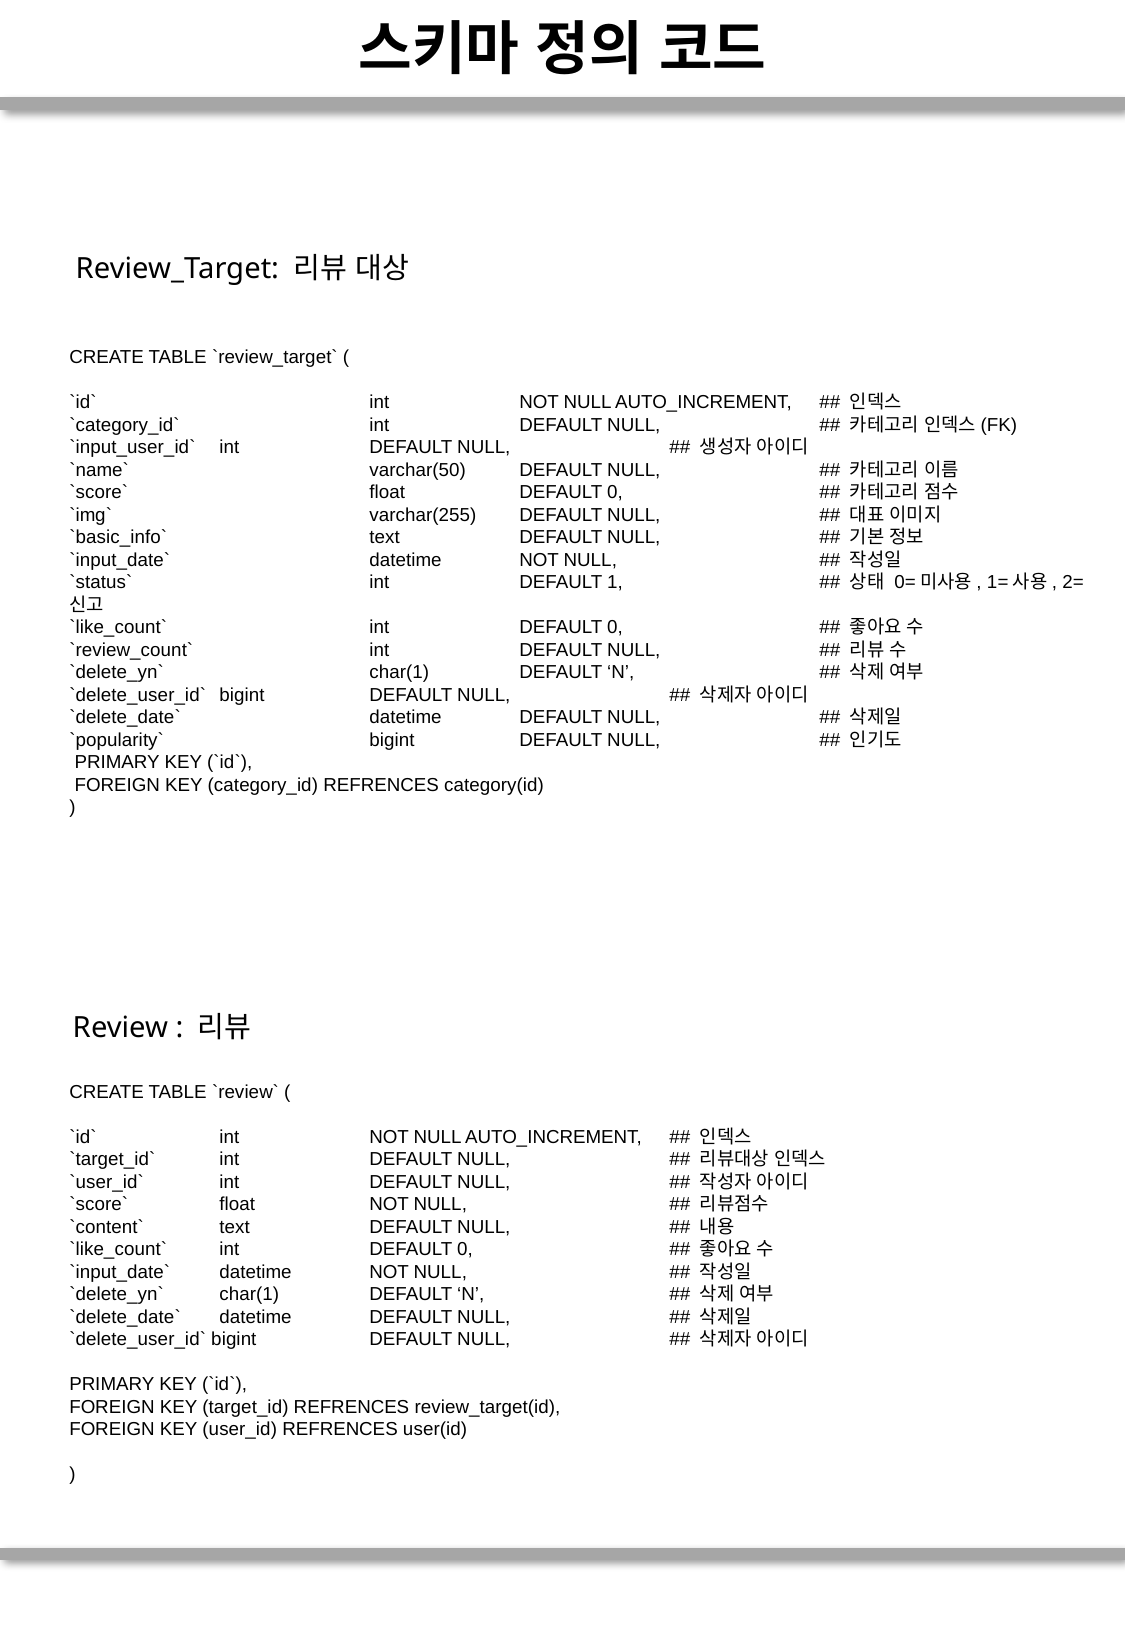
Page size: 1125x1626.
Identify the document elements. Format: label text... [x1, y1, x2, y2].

text_box Review_Target: 리뷰 대상 [60, 241, 425, 292]
text_box CREATE TABLE `review_target` ( `id` int NOT NULL AUTO_INCREMENT, ## 인덱스 `category_id` int DEFAULT NULL, ## 카테고리 인덱스(FK) `input_user_id` int DEFAULT NULL, ## 생성자 아이디 `name` varchar(50) DEFAULT NULL, ## 카테고리 이름 `score` float DEFAULT 0, ## 카테고리 점수 `img` varchar(255) DEFAULT NULL, ## 대표 이미지 `basic_info` text DEFAULT NULL, ## 기본 정보 `input_date` datetime NOT NULL, ## 작성일 `status` int DEFAULT 1, ## 상태 0=미사용, 1=사용, 2=신고 `like_count` int DEFAULT 0, ## 좋아요 수 `review_count` int DEFAULT NULL, ## 리뷰 수 `delete_yn` char(1) DEFAULT ‘N’, ## 삭제 여부 `delete_user_id` bigint DEFAULT NULL, ## 삭제자 아이디 `delete_date` datetime DEFAULT NULL, ## 삭제일 `popularity` bigint DEFAULT NULL, ## 인기도 PRIMARY KEY (`id`), FOREIGN KEY (category_id) REFRENCES category(id) ) [54, 337, 1125, 825]
text_box Review : 리뷰 [57, 1001, 267, 1052]
text_box 스키마 정의 코드 [0, 1, 1125, 92]
text_box CREATE TABLE `review` ( `id` int NOT NULL AUTO_INCREMENT, ## 인덱스 `target_id` int DEFAULT NULL, ## 리뷰대상 인덱스 `user_id` int DEFAULT NULL, ## 작성자 아이디 `score` float NOT NULL, ## 리뷰점수 `content` text DEFAULT NULL, ## 내용 `like_count` int DEFAULT 0, ## 좋아요 수 `input_date` datetime NOT NULL, ## 작성일 `delete_yn` char(1) DEFAULT ‘N’, ## 삭제 여부 `delete_date` datetime DEFAULT NULL, ## 삭제일 `delete_user_id` bigint DEFAULT NULL, ## 삭제자 아이디 PRIMARY KEY (`id`), FOREIGN KEY (target_id) REFRENCES review_target(id), FOREIGN KEY (user_id) REFRENCES user(id) ) [54, 1072, 1094, 1515]
